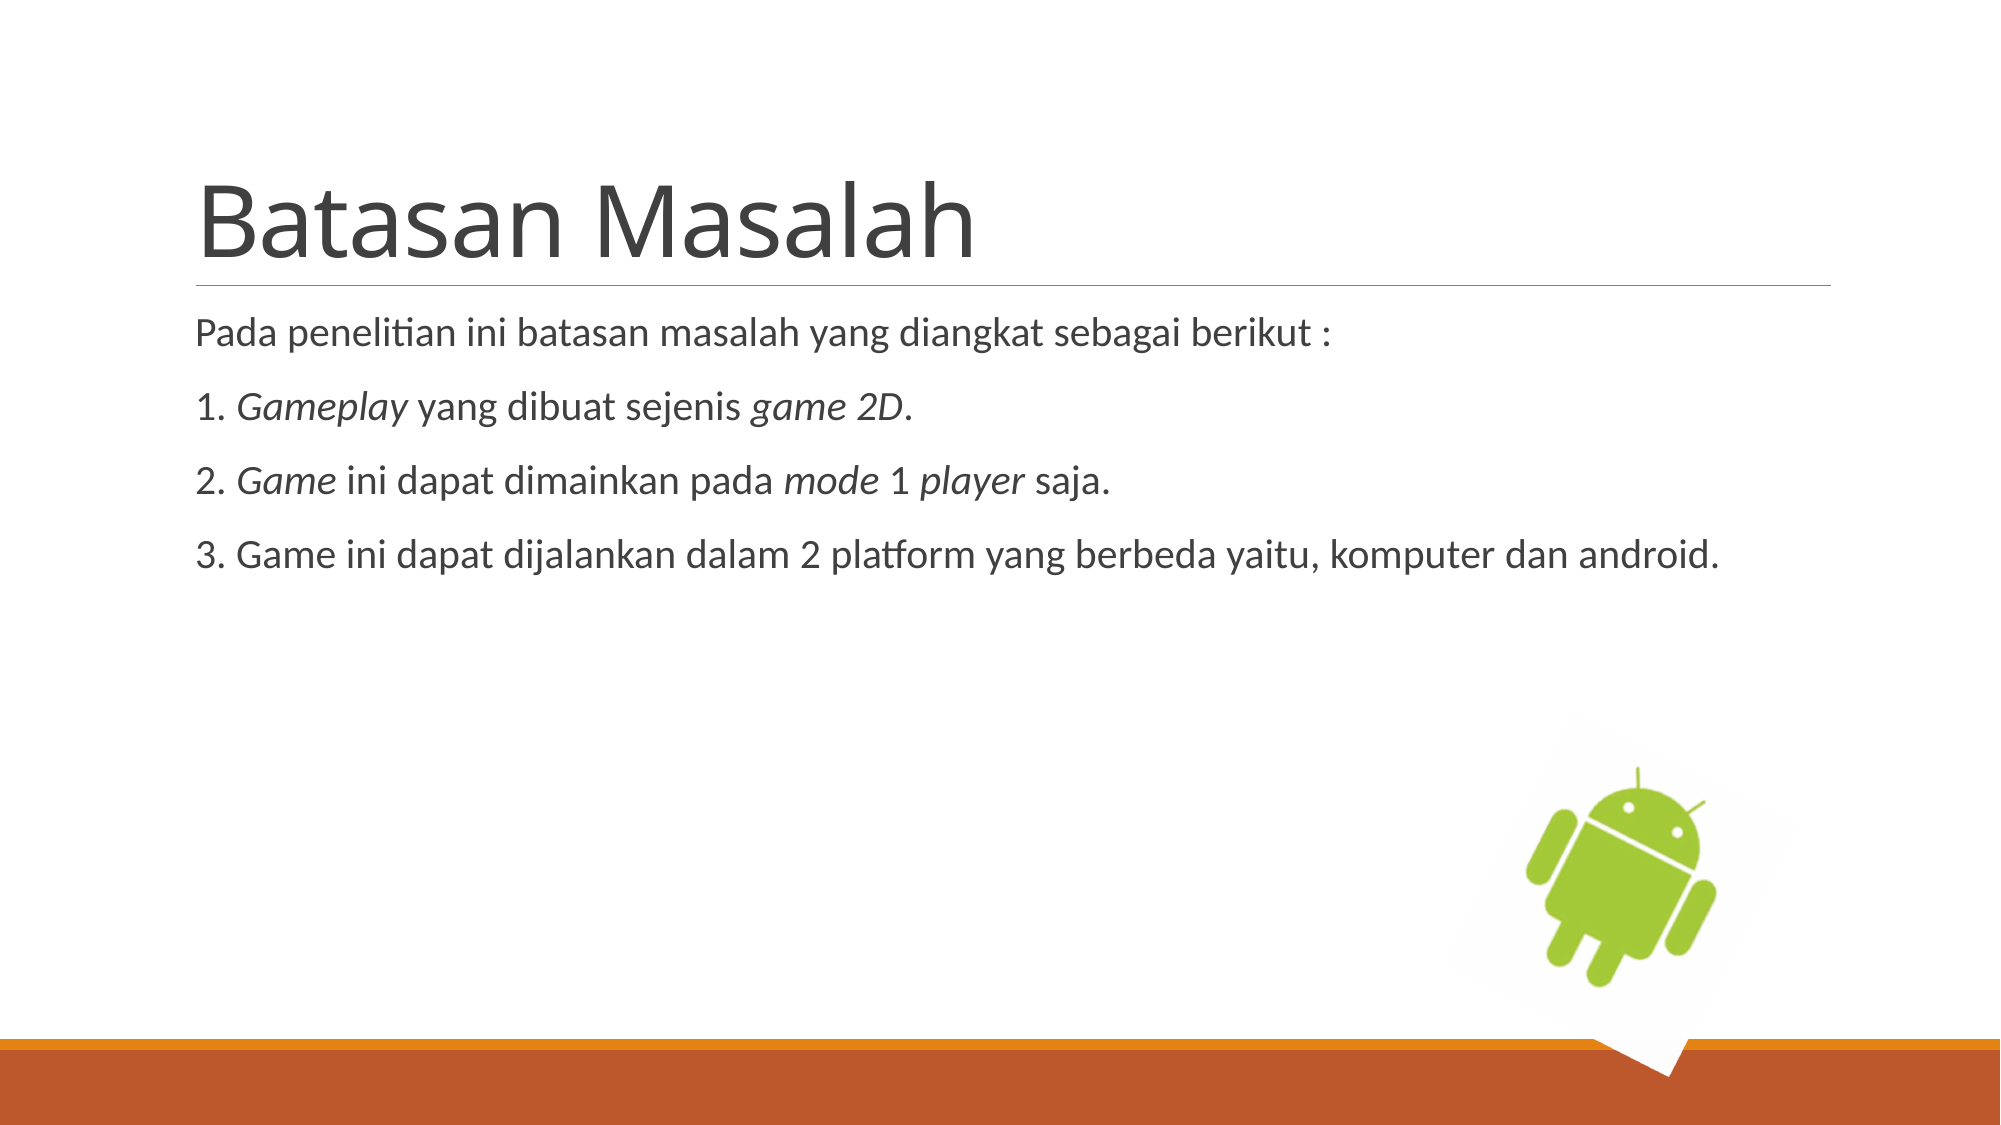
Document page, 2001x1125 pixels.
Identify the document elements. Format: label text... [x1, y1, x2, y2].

list Pada penelitian ini batasan masalah yang diangkat sebagai berikut : 1. Gameplay yang dibuat sejenis game 2D. 2. Game ini dapat dimainkan pada mode 1 player saja. 3. Game ini dapat dijalankan dalam 2 platform yang berbeda yaitu, komputer dan android. [180, 302, 1830, 963]
title Batasan Masalah [180, 47, 1830, 285]
picture [1447, 714, 1796, 1076]
